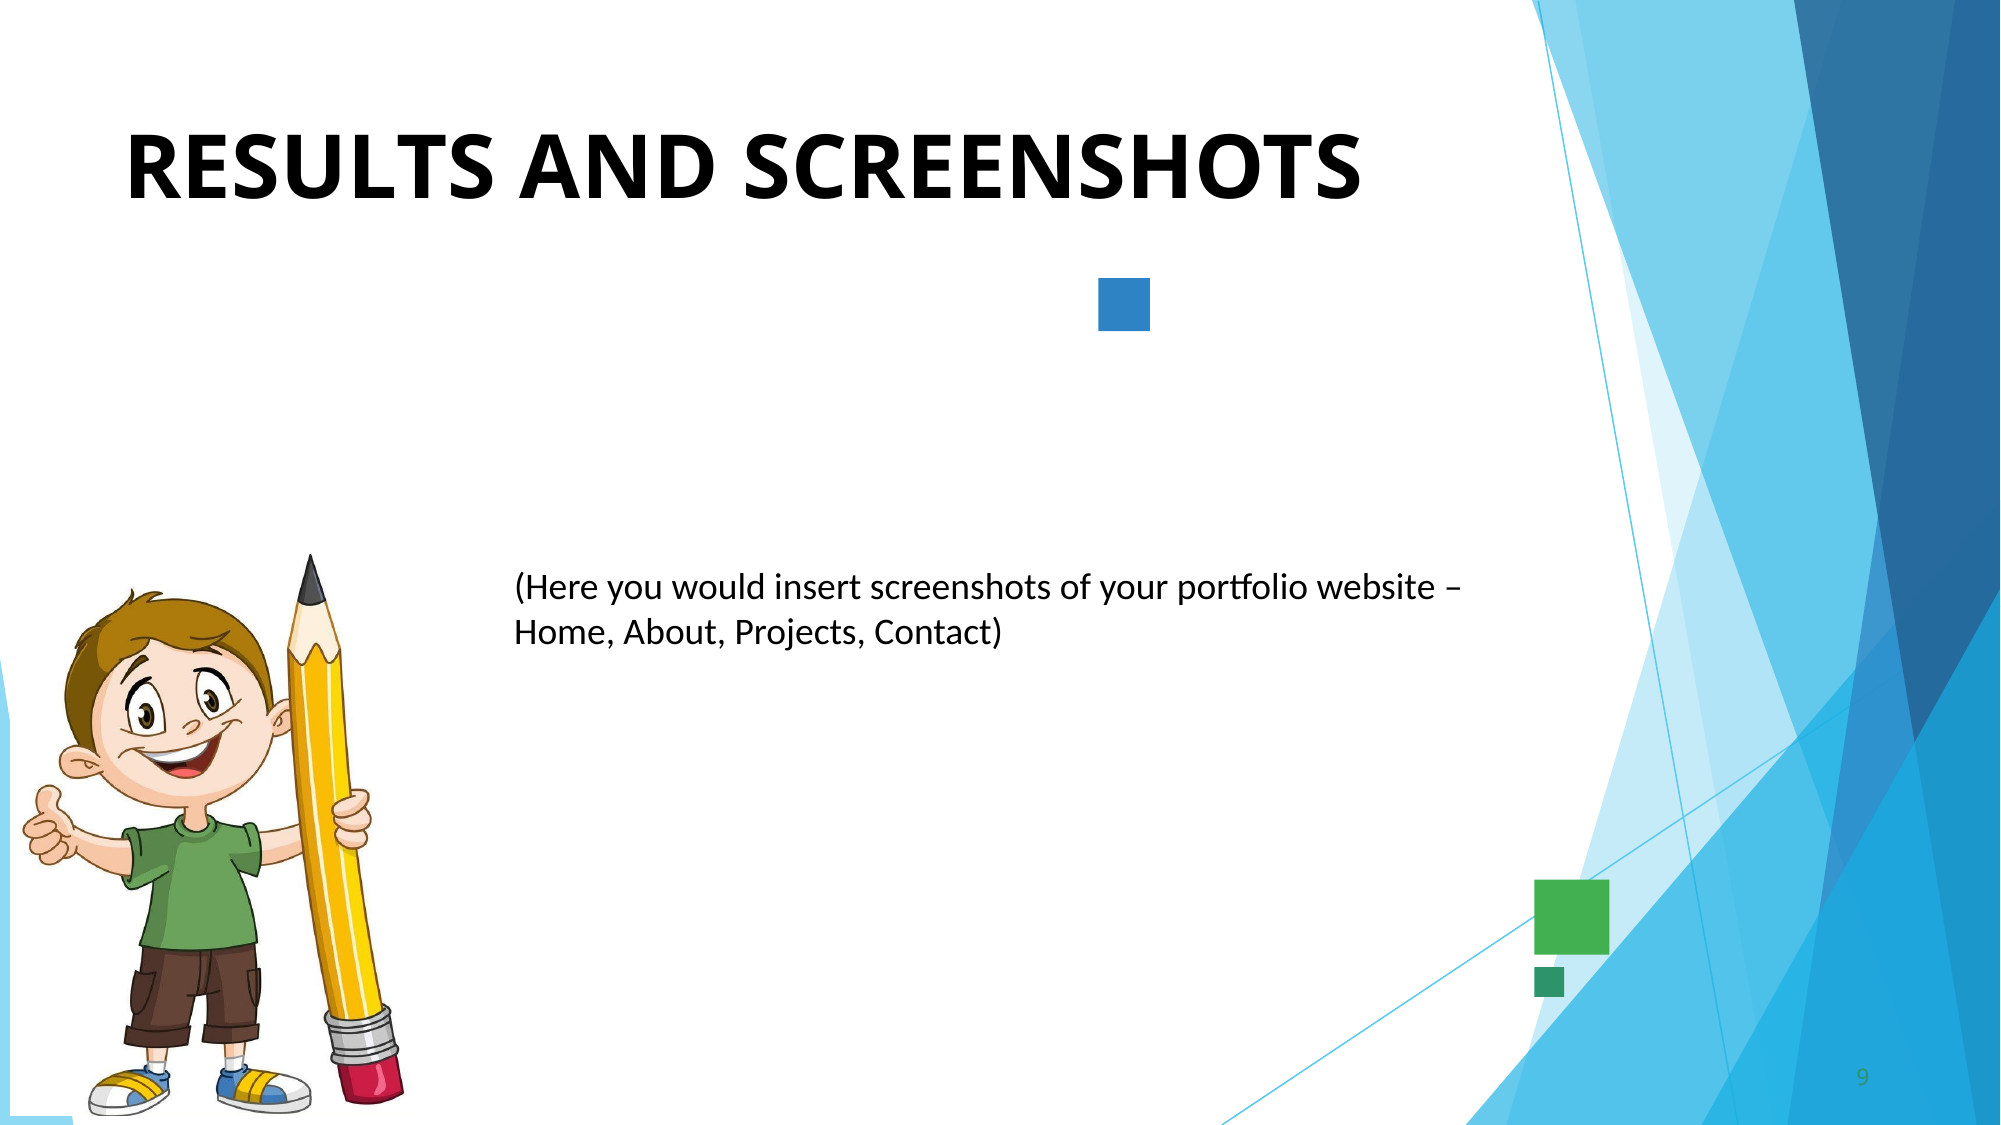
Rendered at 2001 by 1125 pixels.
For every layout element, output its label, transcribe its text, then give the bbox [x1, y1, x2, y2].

text_box [1098, 298, 1150, 332]
text_box (Here you would insert screenshots of your portfolio website – Home, About, Projects, Contact) [499, 554, 1501, 660]
title RESULTS AND SCREENSHOTS [121, 107, 1513, 298]
text_box 9 [1849, 1061, 1888, 1095]
text_box [1534, 967, 1565, 997]
text_box [569, 731, 1969, 888]
text_box [1534, 888, 1610, 955]
picture [10, 554, 416, 1116]
